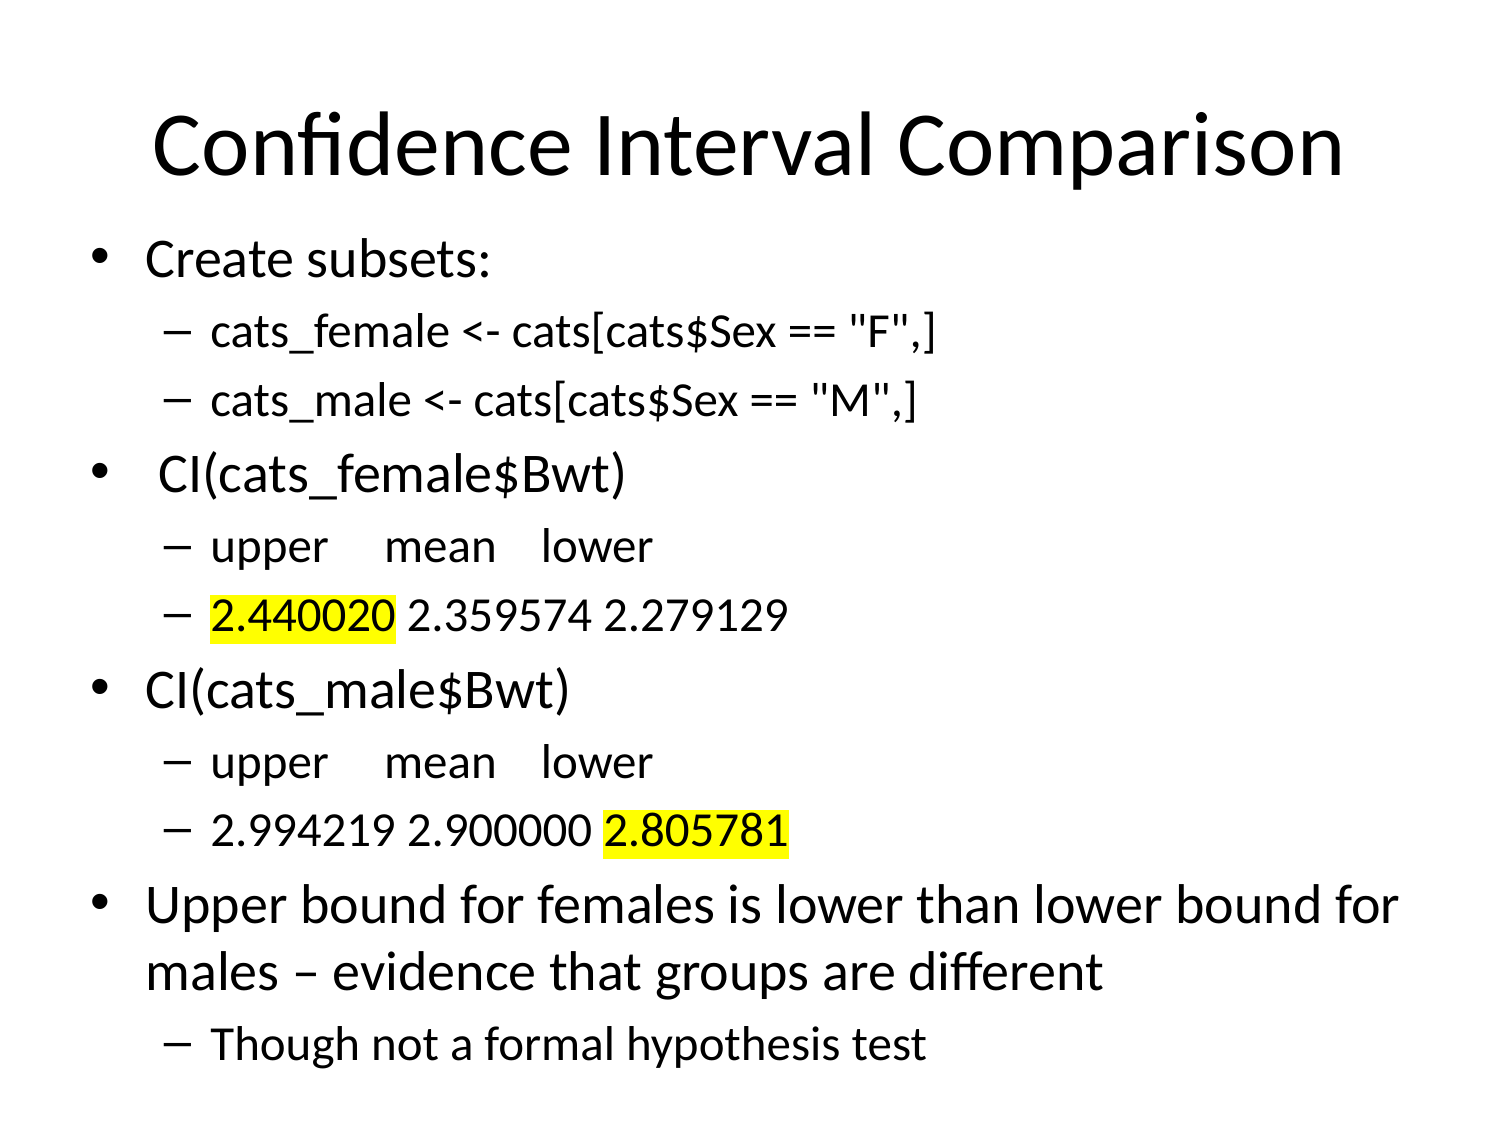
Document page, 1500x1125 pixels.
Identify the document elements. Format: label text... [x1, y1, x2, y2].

title Confidence Interval Comparison [75, 45, 1425, 233]
list Create subsets: cats_female <- cats[cats$Sex == "F",] cats_male <- cats[cats$Sex == "M",] CI(cats_female$Bwt) upper mean lower 2.440020 2.359574 2.279129 CI(cats_male$Bwt) upper mean lower 2.994219 2.900000 2.805781 Upper bound for females is lower than lower bound for males – evidence that groups are different Though not a formal hypothesis test [75, 233, 1425, 1087]
